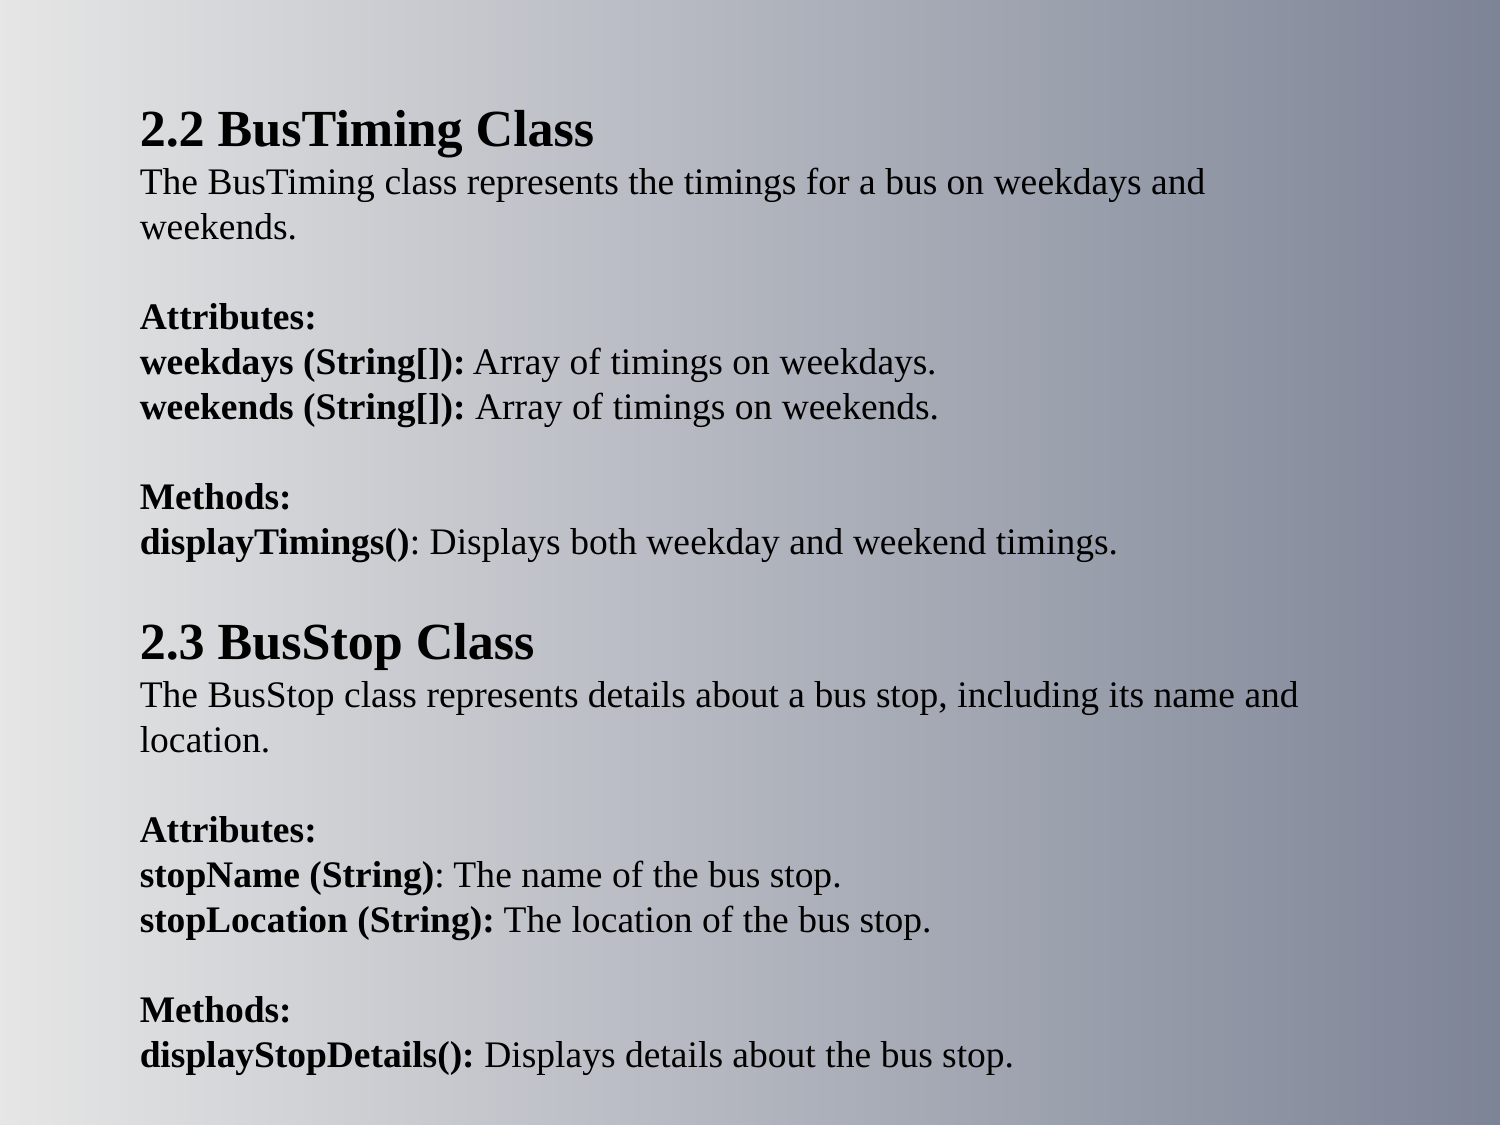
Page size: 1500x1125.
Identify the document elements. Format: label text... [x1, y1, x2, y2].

text_box 2.2 BusTiming Class The BusTiming class represents the timings for a bus on weekdays and weekends. Attributes: weekdays (String[]): Array of timings on weekdays. weekends (String[]): Array of timings on weekends. Methods: displayTimings(): Displays both weekday and weekend timings. 2.3 BusStop Class The BusStop class represents details about a bus stop, including its name and location. Attributes: stopName (String): The name of the bus stop. stopLocation (String): The location of the bus stop. Methods: displayStopDetails(): Displays details about the bus stop. [124, 87, 1325, 1125]
